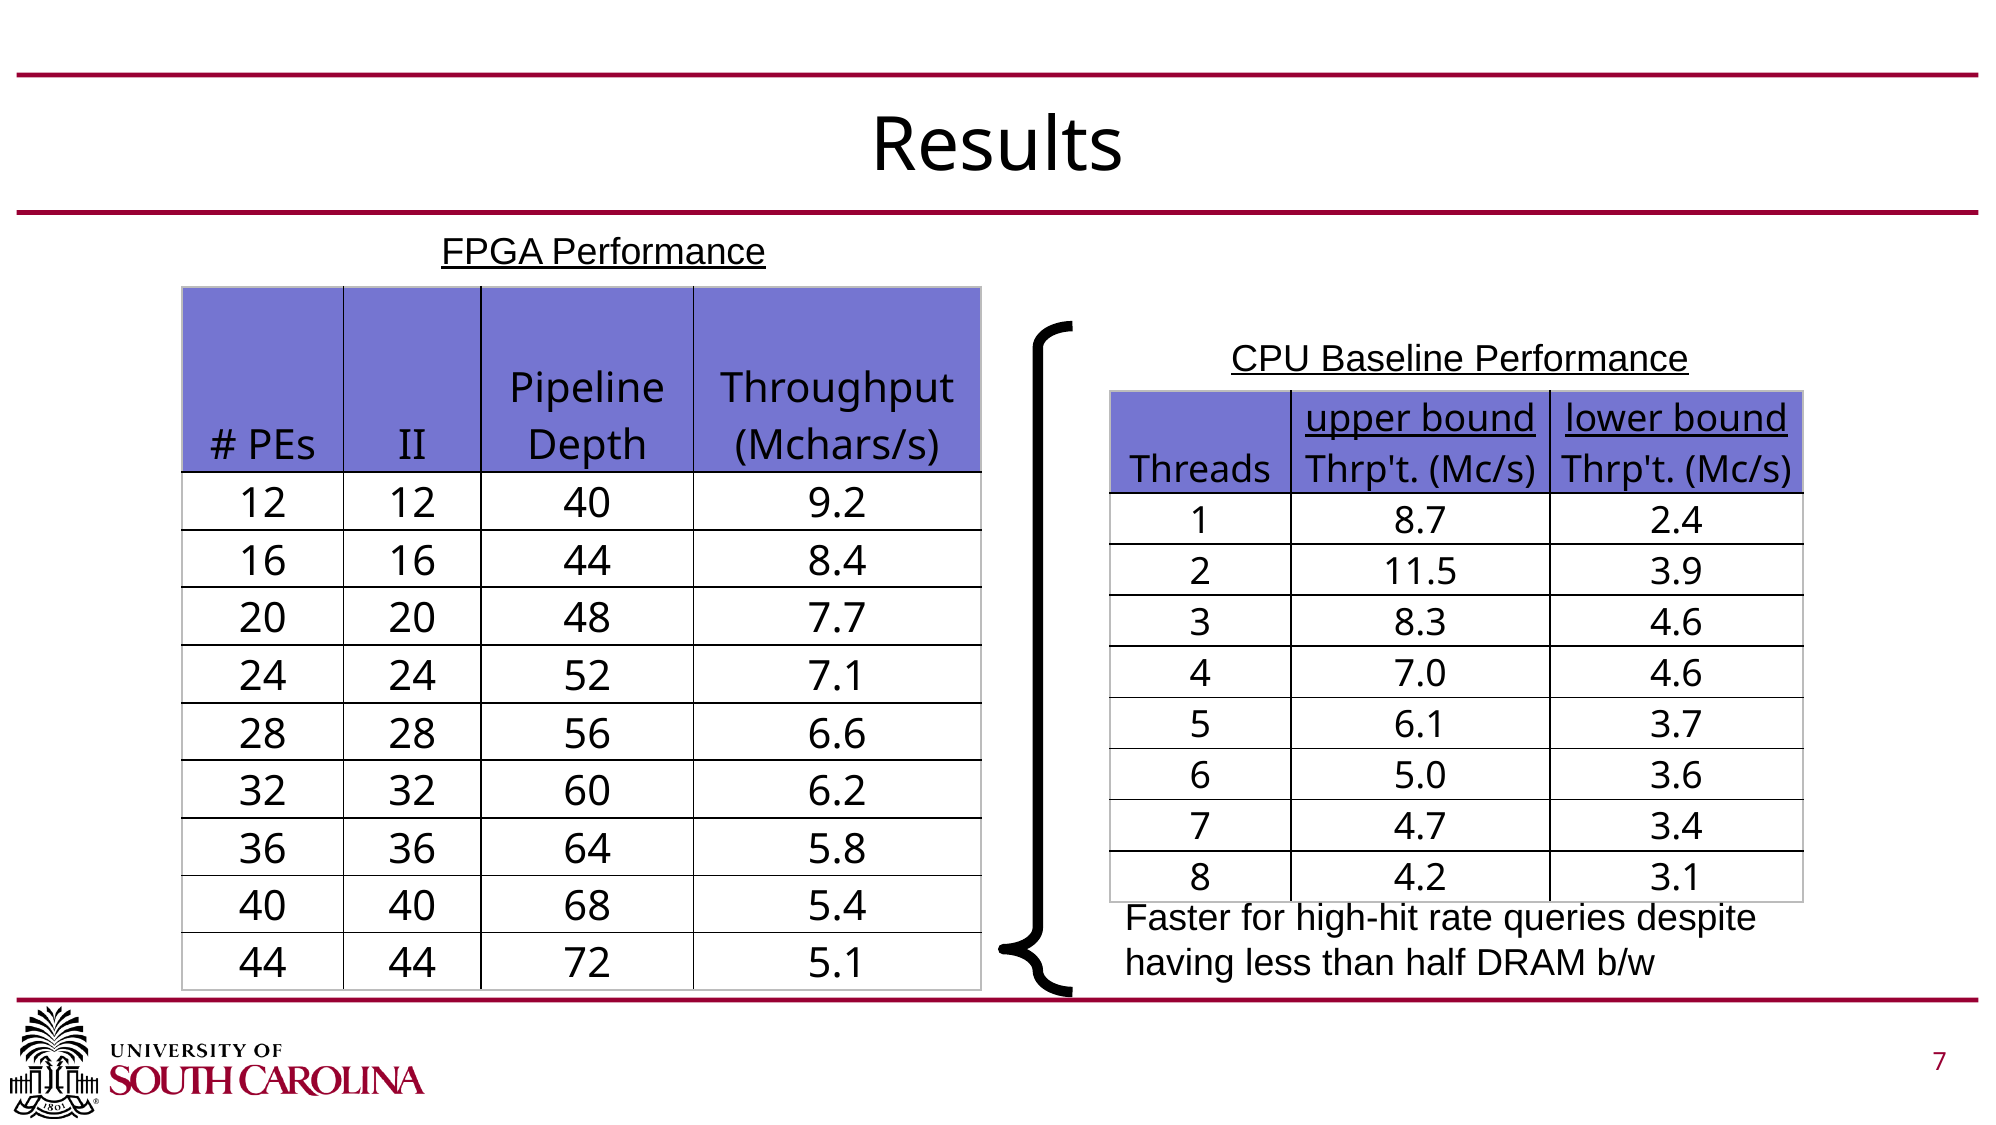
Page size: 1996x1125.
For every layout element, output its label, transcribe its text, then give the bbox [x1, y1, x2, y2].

table_cell 52 [482, 646, 693, 702]
slide_number 7 [565, 1037, 1963, 1088]
table_cell 4.2 [1292, 852, 1549, 885]
text_box [1002, 325, 1073, 993]
text_box FPGA Performance [372, 219, 835, 280]
table_header Throughput (Mchars/s) [694, 288, 980, 471]
table_cell 4 [1111, 647, 1290, 697]
table_cell 5.4 [694, 876, 980, 932]
table_cell 40 [482, 473, 693, 529]
table_cell 3.7 [1551, 698, 1802, 748]
table_cell 3.6 [1551, 749, 1802, 799]
table_cell 6.2 [694, 761, 980, 817]
table_cell 5.8 [694, 819, 980, 875]
table_header # PEs [183, 288, 343, 471]
table_cell 24 [183, 646, 343, 702]
table_cell 72 [482, 933, 693, 989]
table_cell 5 [1111, 698, 1290, 748]
table_cell 3.1 [1551, 852, 1802, 885]
table_cell 36 [183, 819, 343, 875]
table_cell 56 [482, 704, 693, 759]
table_cell 1 [1111, 494, 1290, 543]
table_cell 28 [344, 704, 480, 759]
table_cell 60 [482, 761, 693, 817]
table_cell 4.6 [1551, 647, 1802, 697]
table_cell 2 [1111, 545, 1290, 594]
table_header lower bound Thrp't. (Mc/s) [1551, 392, 1802, 492]
table_cell 32 [183, 761, 343, 817]
table_cell 8.3 [1292, 596, 1549, 645]
table_cell 44 [183, 933, 343, 989]
table_cell 20 [183, 588, 343, 644]
table_cell 3.9 [1551, 545, 1802, 594]
title Results [99, 74, 1896, 206]
text_box CPU Baseline Performance [1159, 326, 1760, 386]
table_cell 7.1 [694, 646, 980, 702]
table_header upper bound Thrp't. (Mc/s) [1292, 392, 1549, 492]
table_cell 20 [344, 588, 480, 644]
table_cell 24 [344, 646, 480, 702]
table_cell 12 [344, 473, 480, 529]
table_header Pipeline Depth [482, 288, 693, 471]
table_cell 8.7 [1292, 494, 1549, 543]
text_box Faster for high-hit rate queries despite having less than half DRAM b/w [1110, 885, 1833, 991]
table_cell 6.6 [694, 704, 980, 759]
table_cell 28 [183, 704, 343, 759]
table_cell 5.1 [694, 933, 980, 989]
table_cell 5.0 [1292, 749, 1549, 799]
table_header Threads [1111, 392, 1290, 492]
table_cell 7 [1111, 800, 1290, 850]
table_cell 11.5 [1292, 545, 1549, 594]
picture [10, 1006, 425, 1119]
table_header II [344, 288, 480, 471]
table_cell 4.7 [1292, 800, 1549, 850]
table_cell 64 [482, 819, 693, 875]
table_cell 40 [183, 876, 343, 932]
table_cell 44 [344, 933, 480, 989]
table_cell 2.4 [1551, 494, 1802, 543]
table_cell 8 [1111, 852, 1290, 885]
table_cell 16 [183, 531, 343, 586]
table_cell 36 [344, 819, 480, 875]
table_cell 12 [183, 473, 343, 529]
table_cell 68 [482, 876, 693, 932]
table_cell 40 [344, 876, 480, 932]
table_cell 32 [344, 761, 480, 817]
table_cell 3 [1111, 596, 1290, 645]
table_cell 3.4 [1551, 800, 1802, 850]
table_cell 16 [344, 531, 480, 586]
table_cell 44 [482, 531, 693, 586]
table_cell 4.6 [1551, 596, 1802, 645]
table_cell 48 [482, 588, 693, 644]
table_cell 8.4 [694, 531, 980, 586]
table_cell 6 [1111, 749, 1290, 799]
table_cell 9.2 [694, 473, 980, 529]
table_cell 6.1 [1292, 698, 1549, 748]
table_cell 7.7 [694, 588, 980, 644]
table_cell 7.0 [1292, 647, 1549, 697]
